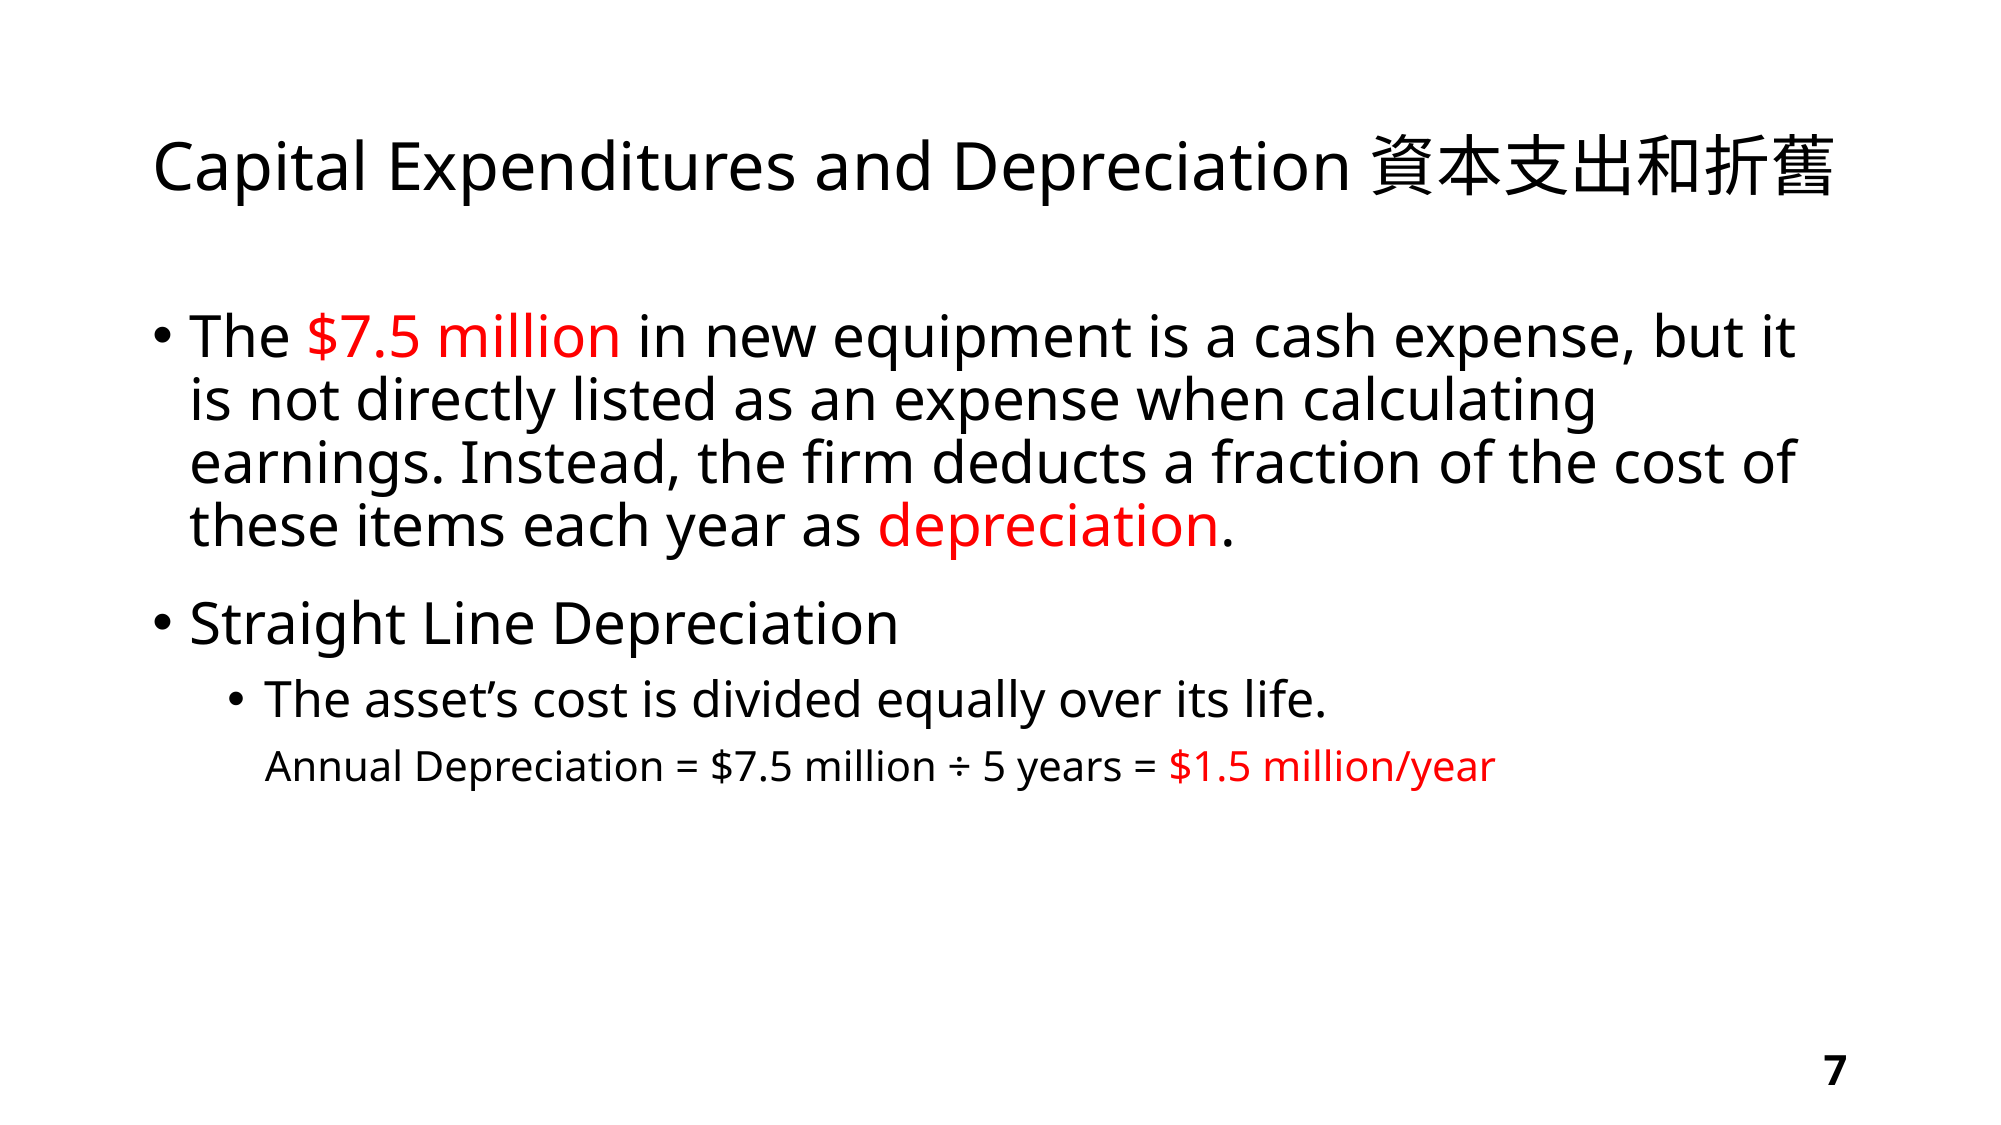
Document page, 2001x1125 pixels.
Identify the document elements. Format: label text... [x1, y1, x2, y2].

list The $7.5 million in new equipment is a cash expense, but it is not directly listed as an expense when calculating earnings. Instead, the firm deducts a fraction of the cost of these items each year as depreciation. Straight Line Depreciation The asset’s cost is divided equally over its life. Annual Depreciation = $7.5 million ÷ 5 years = $1.5 million/year [137, 299, 1863, 1014]
title Capital Expenditures and Depreciation資本支出和折舊 [137, 59, 1863, 278]
slide_number 7 [1412, 1042, 1863, 1103]
